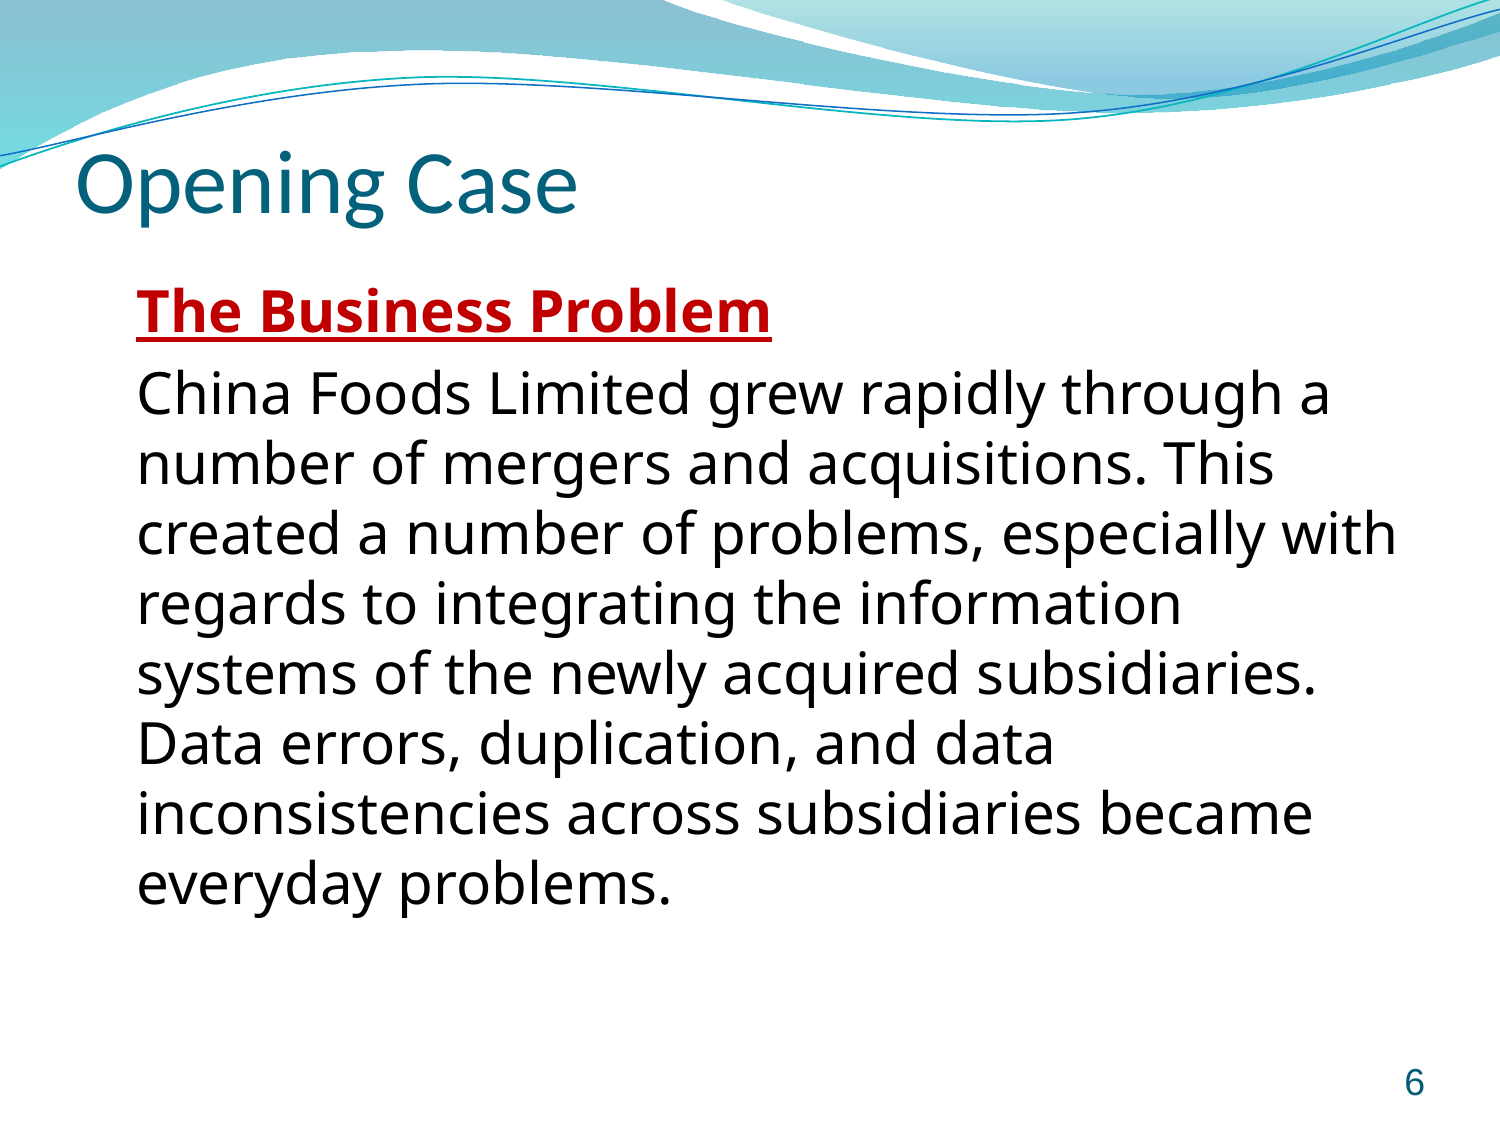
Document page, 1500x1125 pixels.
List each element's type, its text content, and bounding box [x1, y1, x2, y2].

list The Business Problem China Foods Limited grew rapidly through a number of mergers and acquisitions. This created a number of problems, especially with regards to integrating the information systems of the newly acquired subsidiaries. Data errors, duplication, and data inconsistencies across subsidiaries became everyday problems. [76, 267, 1427, 924]
slide_number 6 [1299, 1042, 1425, 1103]
title Opening Case [75, 115, 1425, 232]
